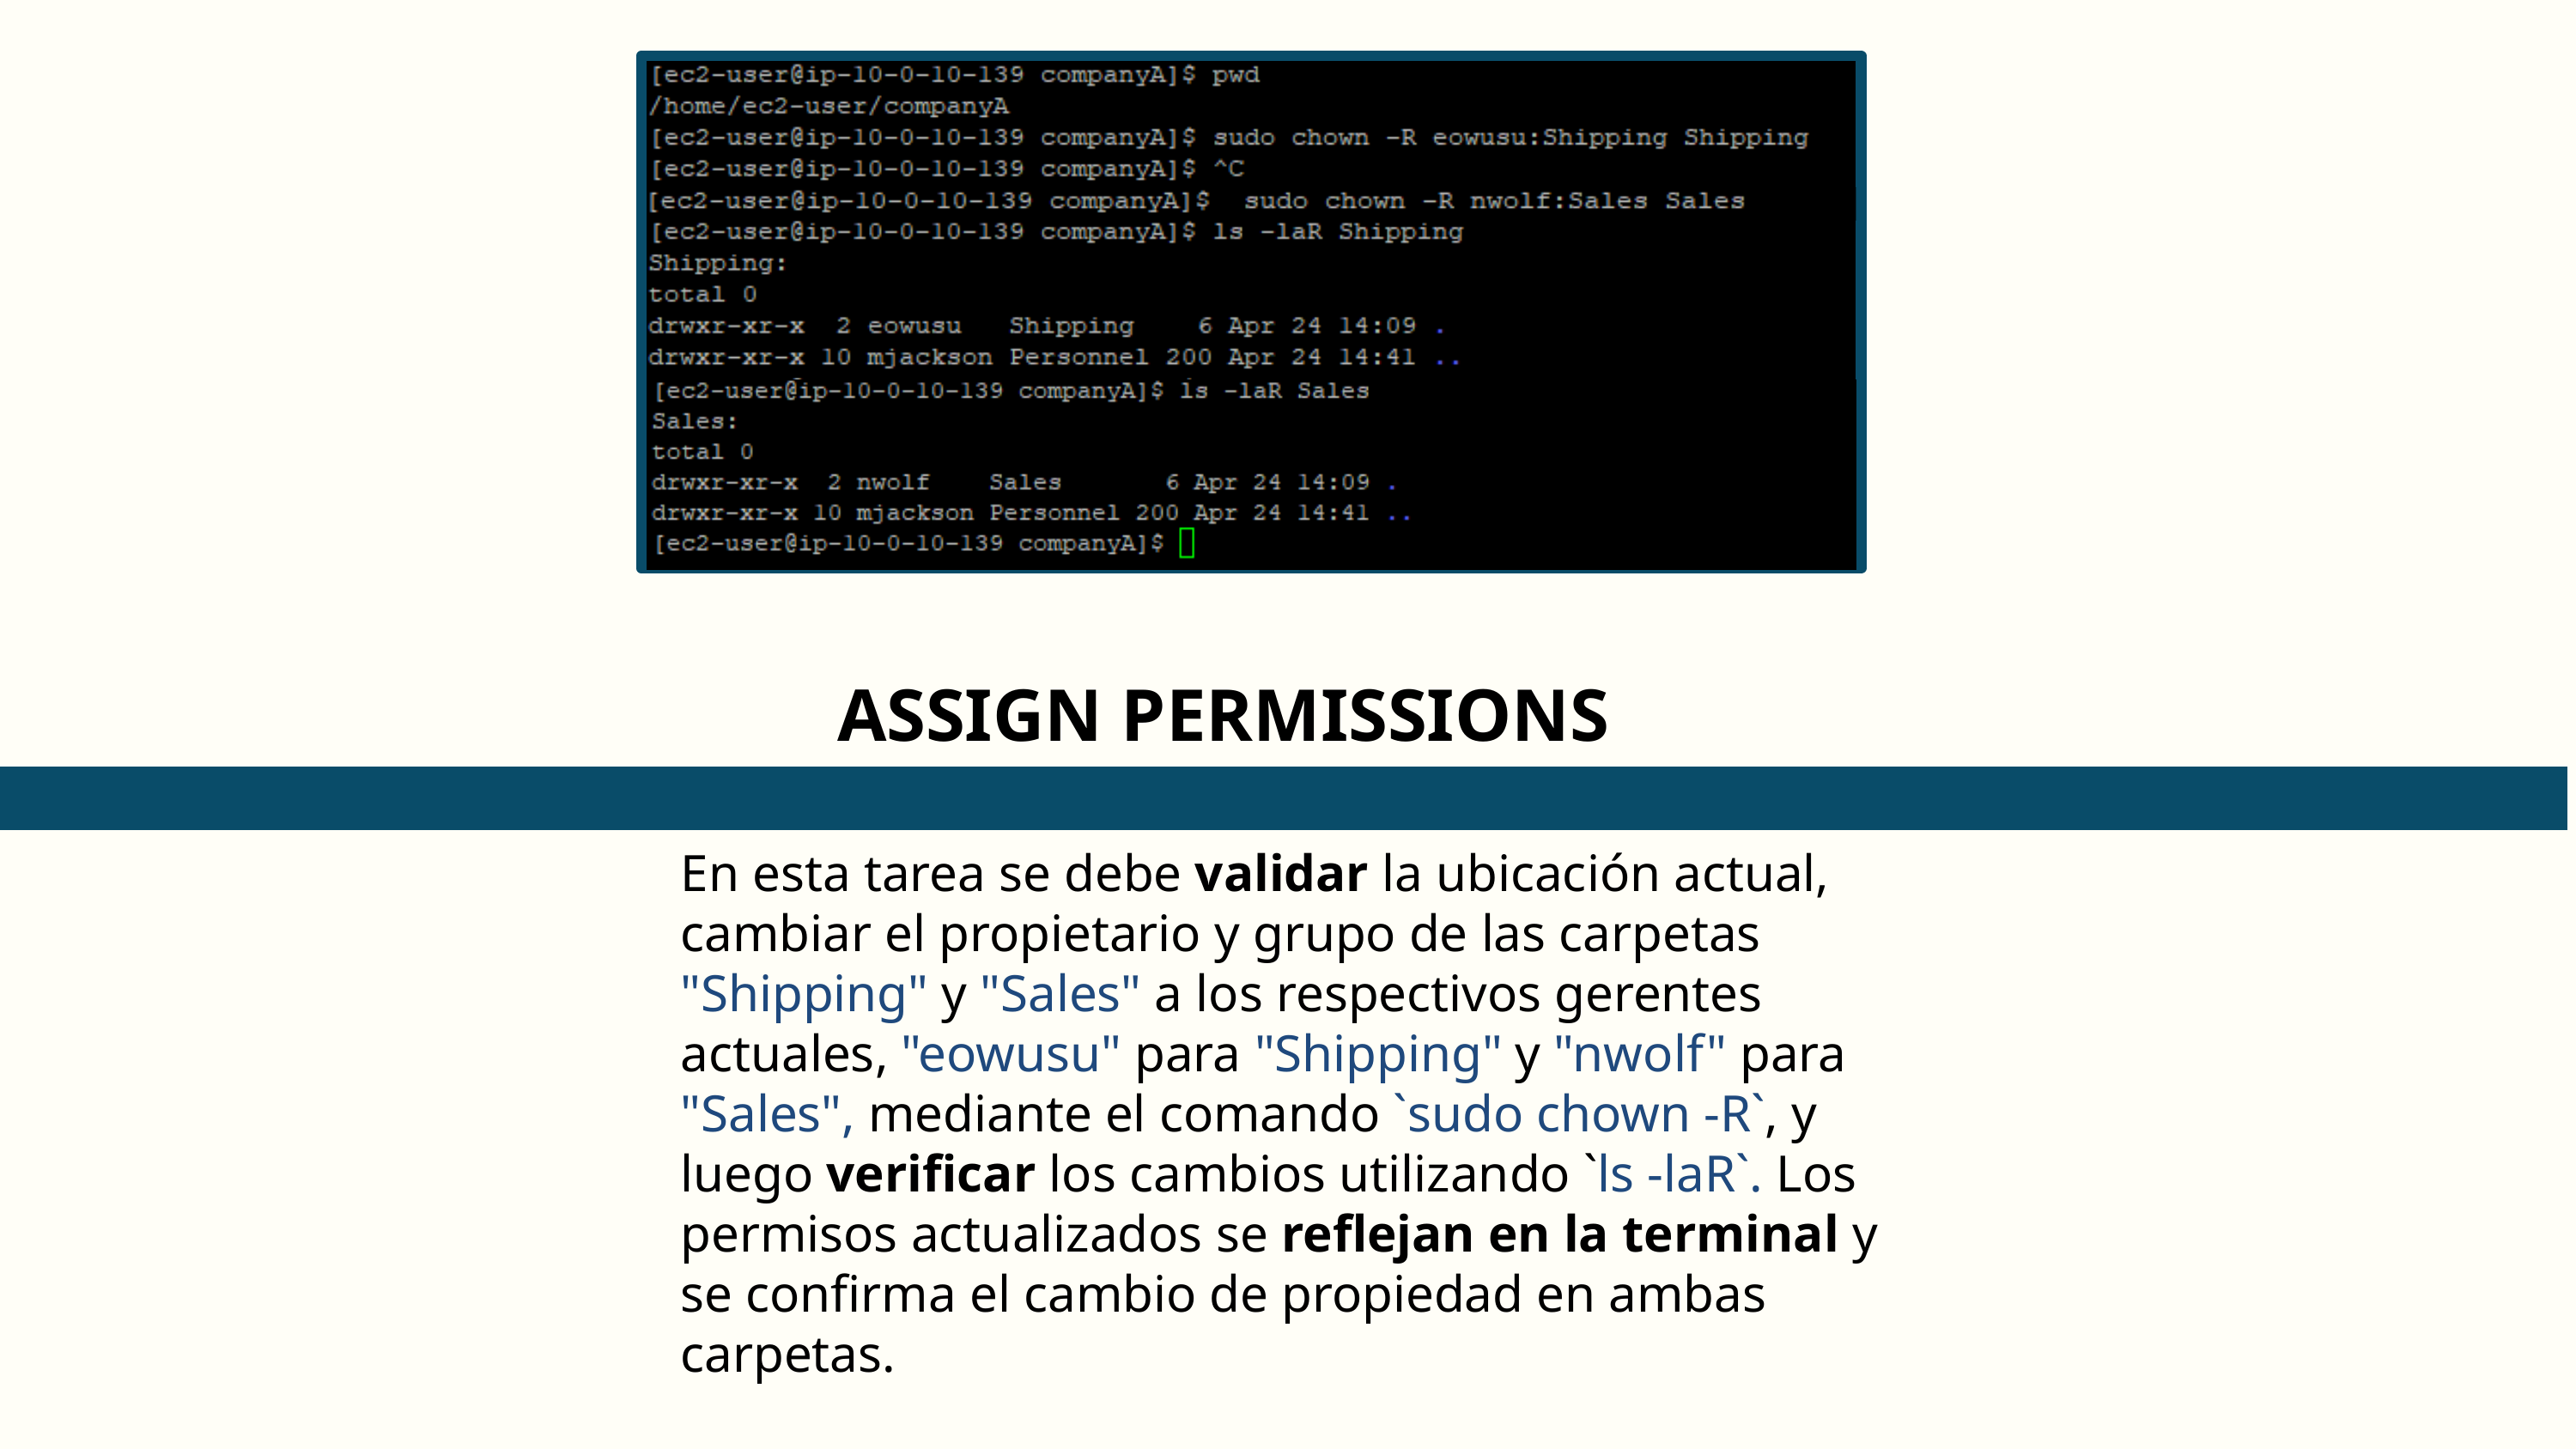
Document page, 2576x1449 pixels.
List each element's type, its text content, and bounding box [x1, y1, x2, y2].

text_box En esta tarea se debe validar la ubicación actual, cambiar el propietario y grupo de las carpetas "Shipping" y "Sales" a los respectivos gerentes actuales, "eowusu" para "Shipping" y "nwolf" para "Sales", mediante el comando `sudo chown -R`, y luego verificar los cambios utilizando `ls -laR`. Los permisos actualizados se reflejan en la terminal y se confirma el cambio de propiedad en ambas carpetas. [680, 840, 1896, 1382]
picture [640, 58, 1862, 573]
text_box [0, 767, 2568, 831]
text_box ASSIGN PERMISSIONS [836, 669, 1941, 755]
